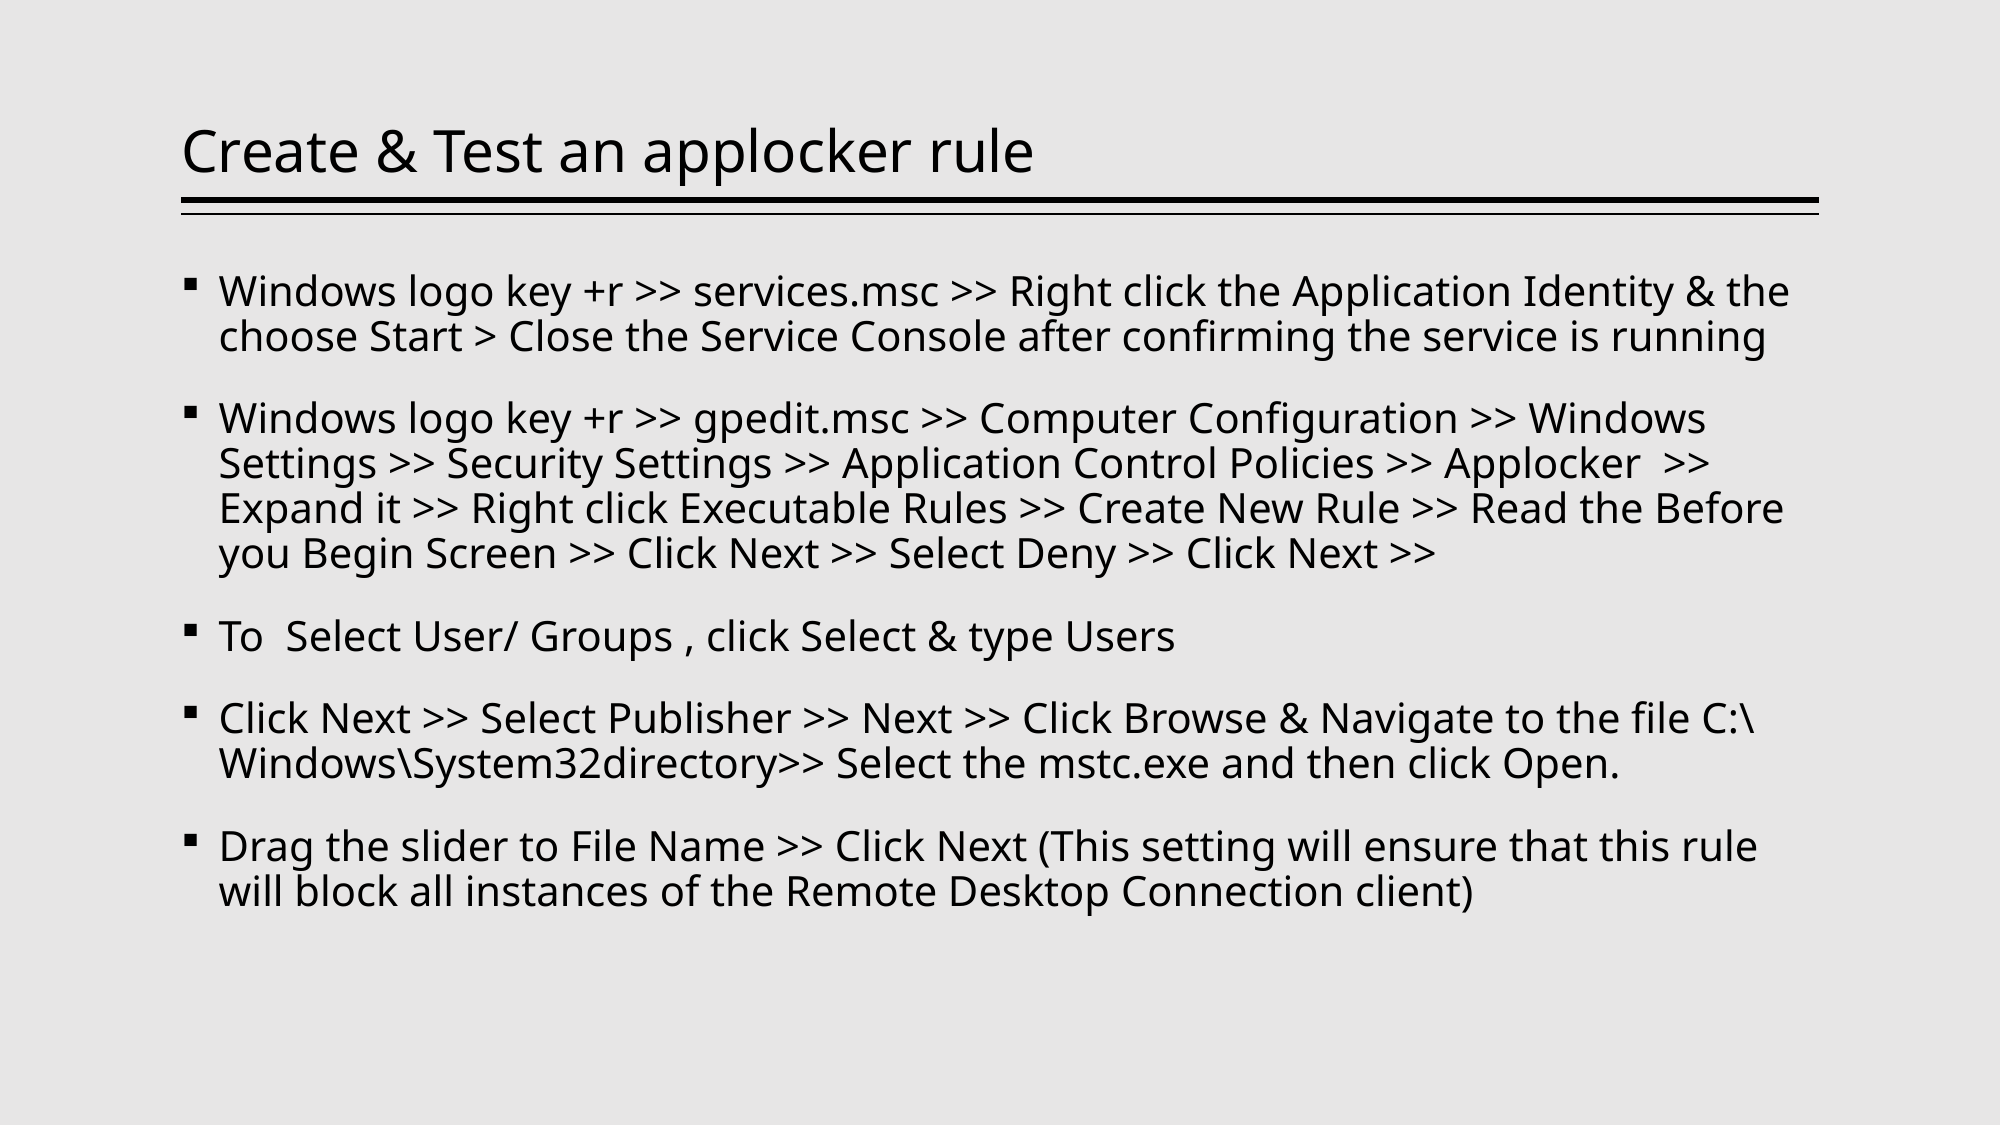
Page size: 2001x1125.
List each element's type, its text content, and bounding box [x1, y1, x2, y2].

list Windows logo key +r >> services.msc >> Right click the Application Identity & the choose Start > Close the Service Console after confirming the service is running Windows logo key +r >> gpedit.msc >> Computer Configuration >> Windows Settings >> Security Settings >> Application Control Policies >> Applocker >> Expand it >> Right click Executable Rules >> Create New Rule >> Read the Before you Begin Screen >> Click Next >> Select Deny >> Click Next >> To Select User/ Groups , click Select & type Users Click Next >> Select Publisher >> Next >> Click Browse & Navigate to the file C:\Windows\System32directory>> Select the mstc.exe and then click Open. Drag the slider to File Name >> Click Next (This setting will ensure that this rule will block all instances of the Remote Desktop Connection client) [181, 262, 1819, 1013]
title Create & Test an applocker rule [181, 12, 1819, 193]
